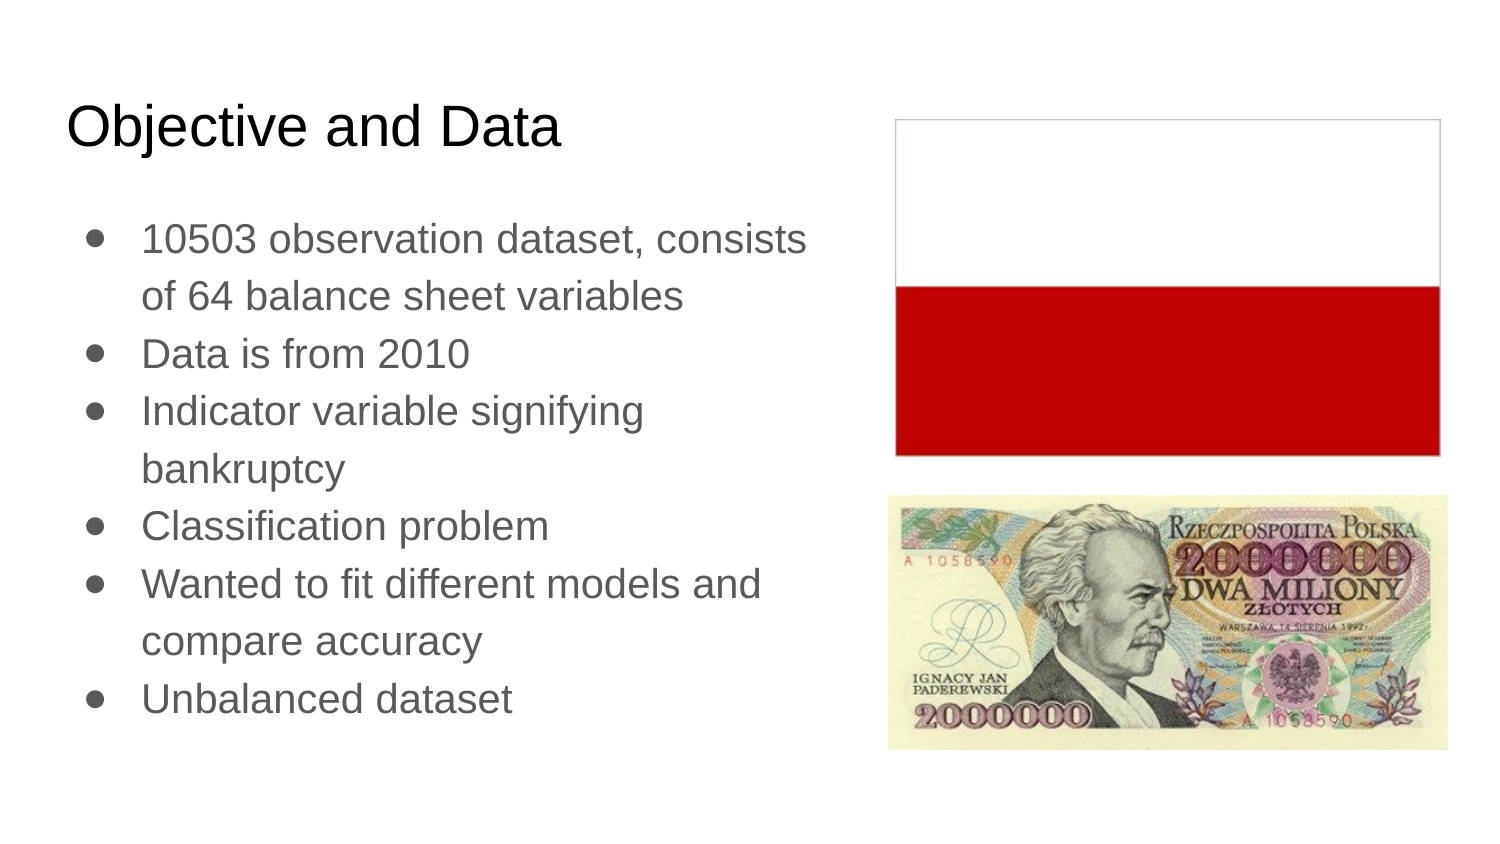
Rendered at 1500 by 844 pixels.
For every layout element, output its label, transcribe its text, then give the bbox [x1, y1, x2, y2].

picture [895, 119, 1441, 458]
list 10503 observation dataset, consists of 64 balance sheet variables Data is from 2010 Indicator variable signifying bankruptcy Classification problem Wanted to fit different models and compare accuracy Unbalanced dataset [51, 189, 867, 750]
title Objective and Data [51, 72, 1449, 167]
picture [887, 495, 1449, 750]
